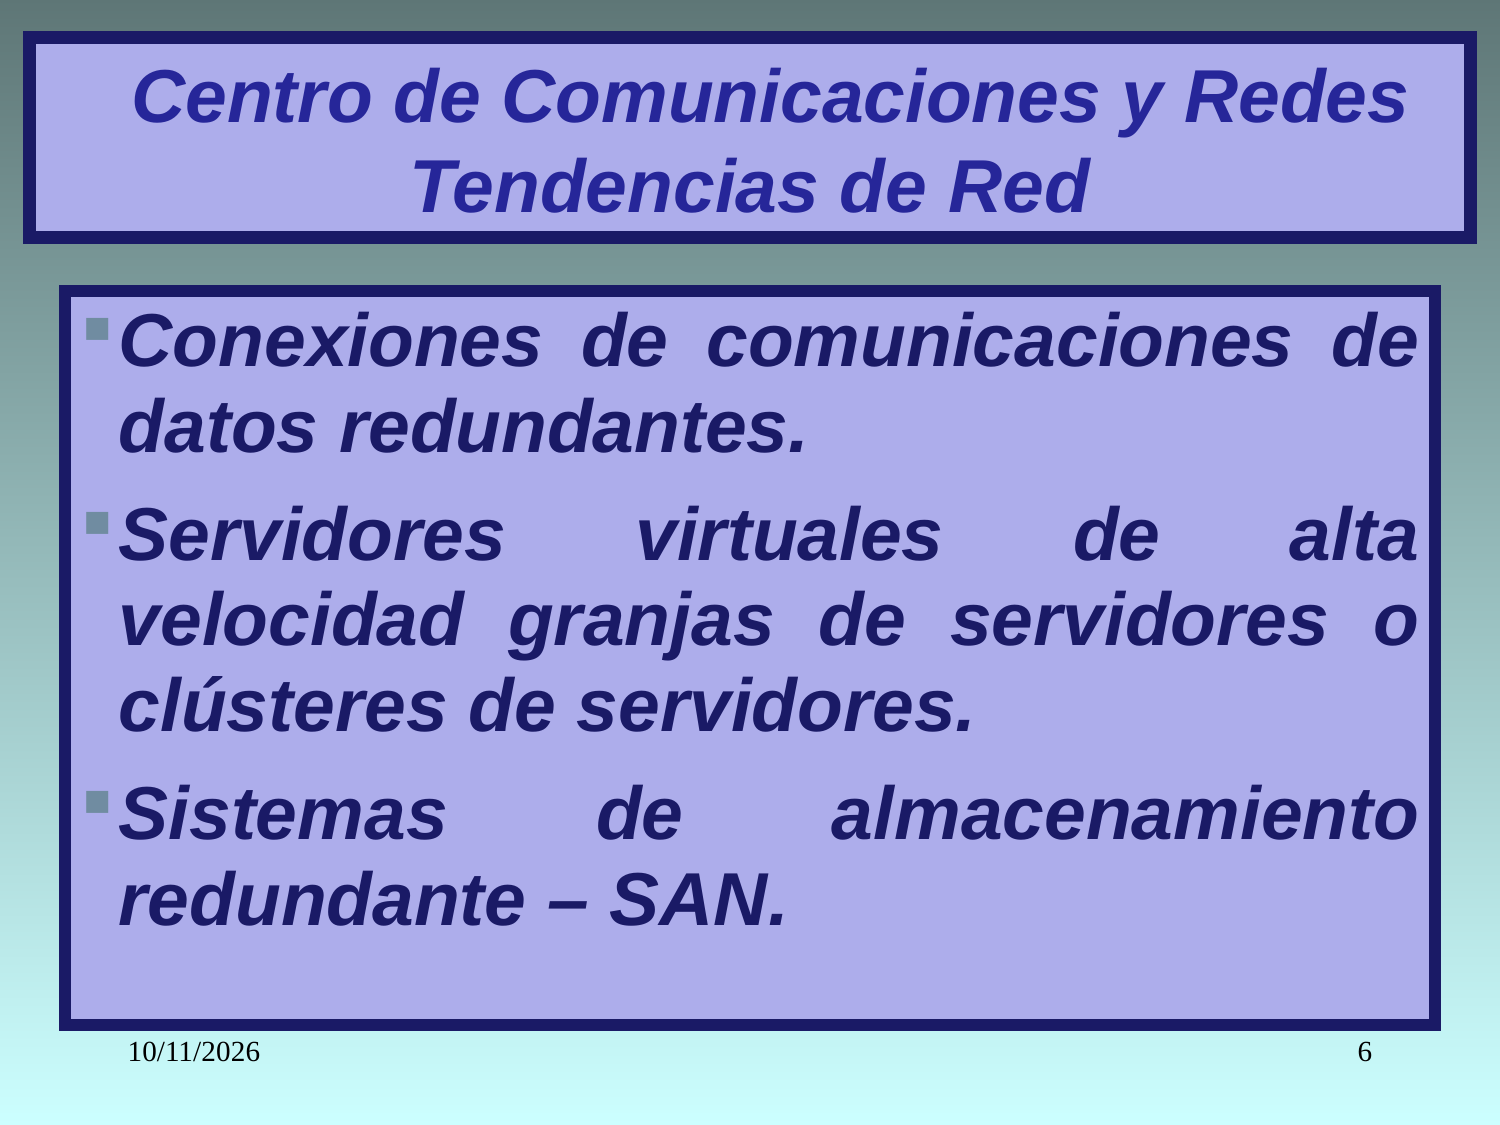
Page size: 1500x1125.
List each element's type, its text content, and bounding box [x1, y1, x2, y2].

slide_number 6 [1074, 1026, 1388, 1101]
title Centro de Comunicaciones y Redes Tendencias de Red [29, 37, 1471, 238]
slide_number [112, 1026, 426, 1101]
list Conexiones de comunicaciones de datos redundantes. Servidores virtuales de alta velocidad granjas de servidores o clústeres de servidores. Sistemas de almacenamiento redundante – SAN. [64, 290, 1436, 1026]
